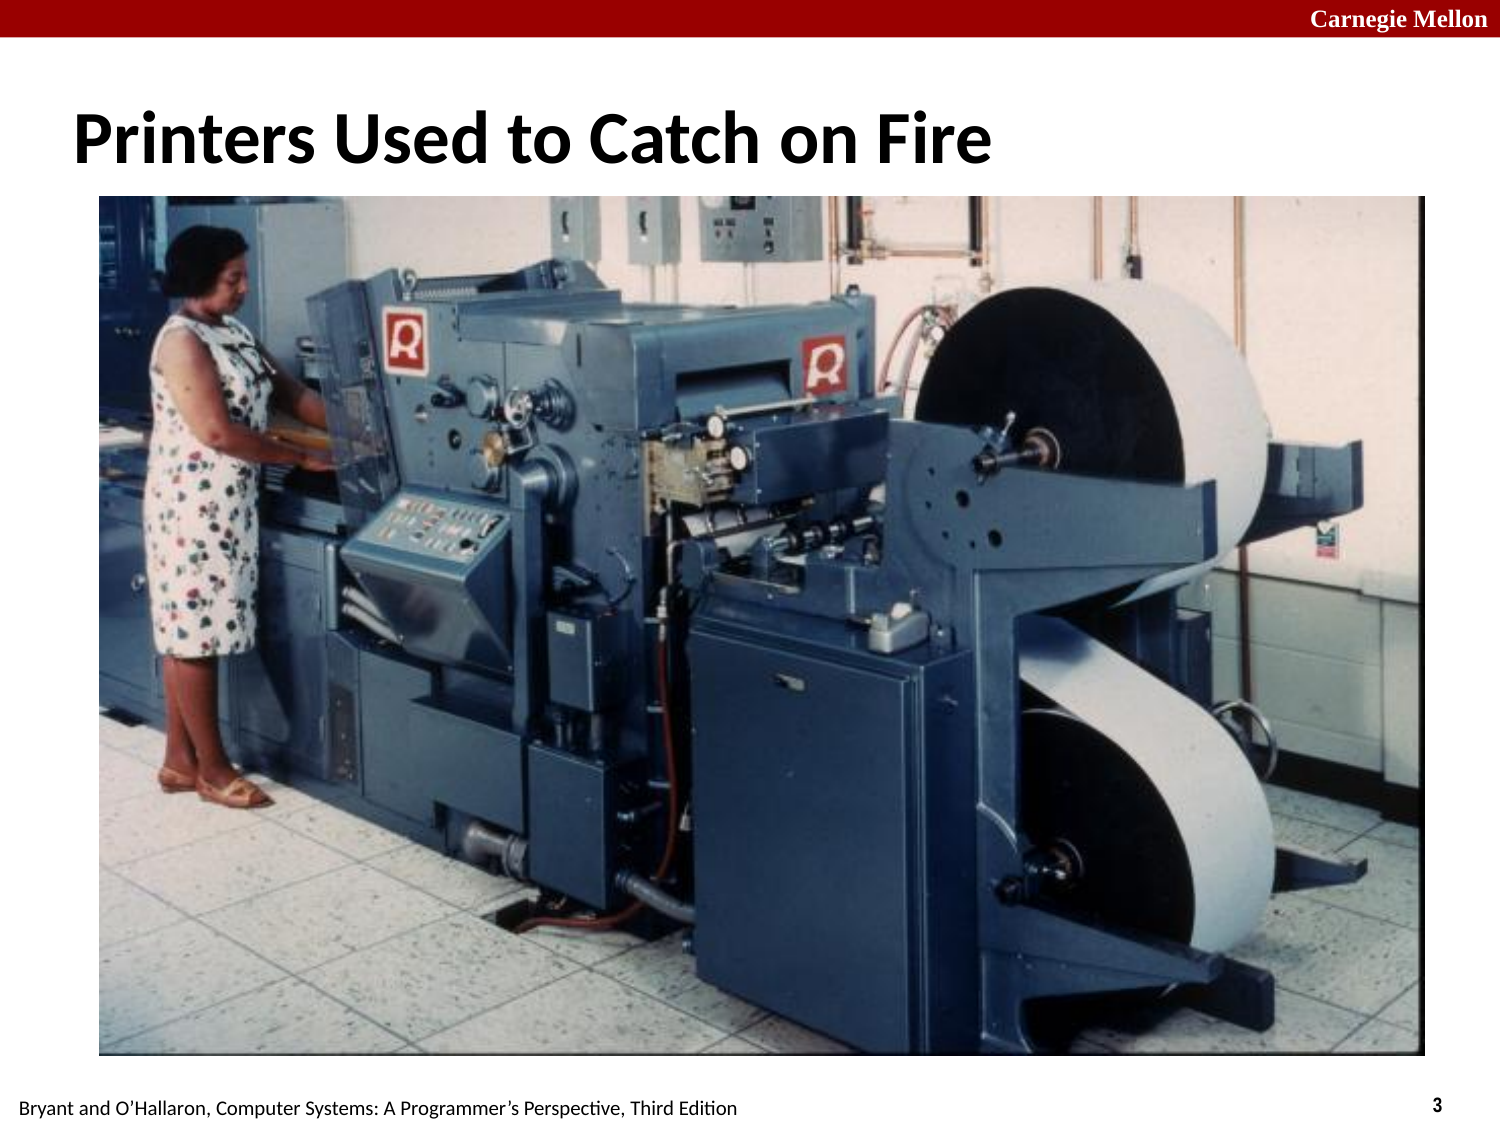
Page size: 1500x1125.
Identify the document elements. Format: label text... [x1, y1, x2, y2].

picture [99, 196, 1426, 1056]
title Printers Used to Catch on Fire [58, 71, 1305, 197]
